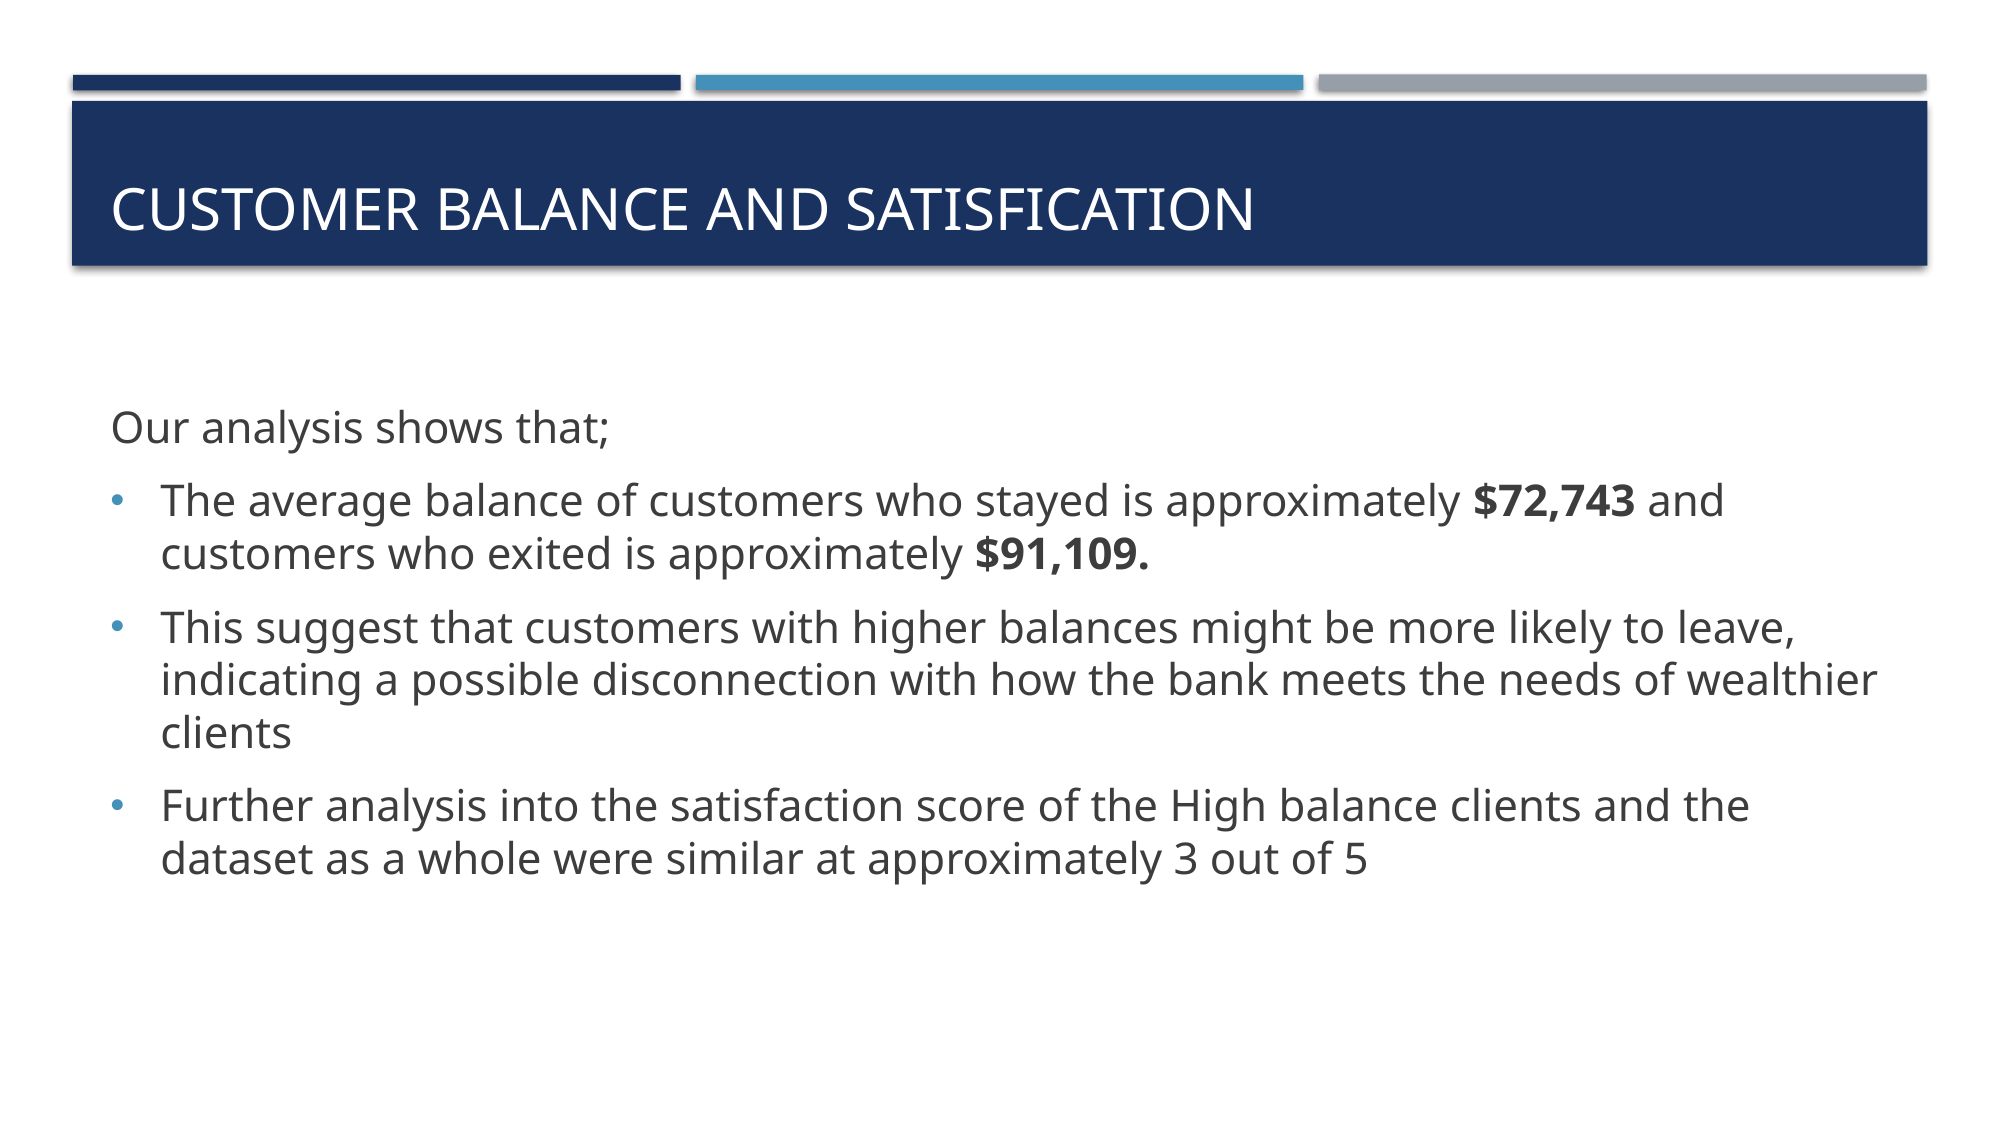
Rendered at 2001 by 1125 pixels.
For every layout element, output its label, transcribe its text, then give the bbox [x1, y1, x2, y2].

title Customer Balance and Satisfication [95, 115, 1905, 250]
list Our analysis shows that; The average balance of customers who stayed is approximately $72,743 and customers who exited is approximately $91,109. This suggest that customers with higher balances might be more likely to leave, indicating a possible disconnection with how the bank meets the needs of wealthier clients Further analysis into the satisfaction score of the High balance clients and the dataset as a whole were similar at approximately 3 out of 5 [95, 320, 1905, 1037]
